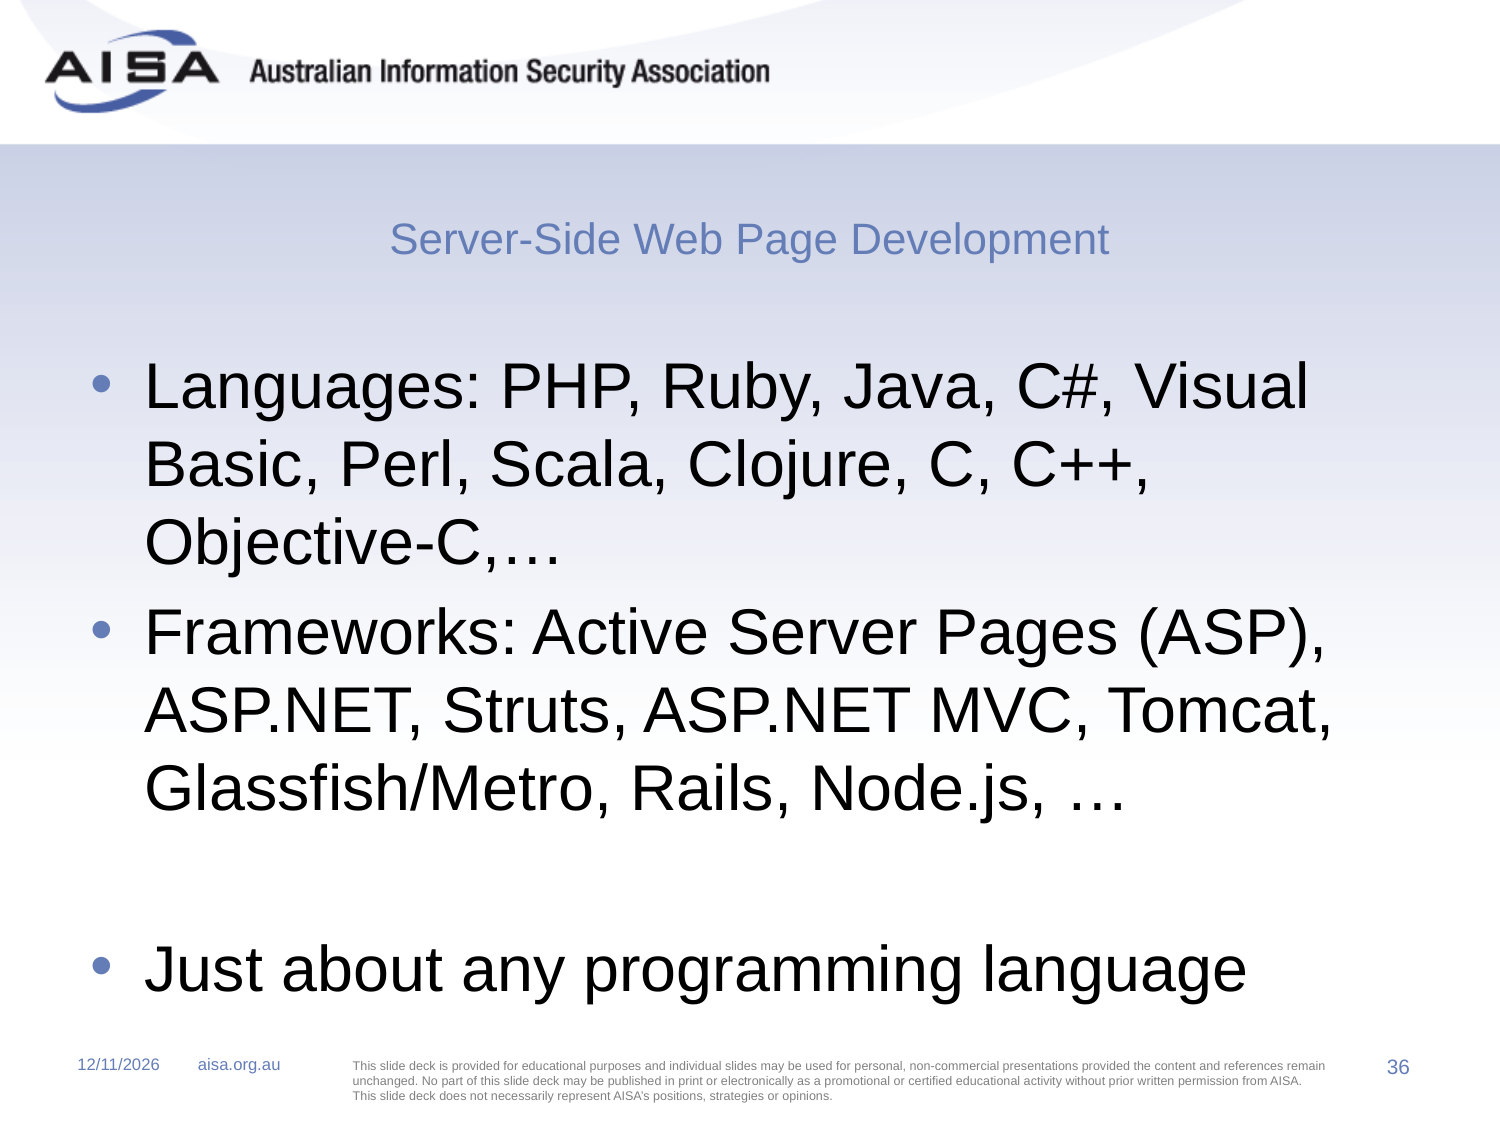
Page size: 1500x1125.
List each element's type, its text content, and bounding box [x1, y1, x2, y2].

title Server-Side Web Page Development [75, 149, 1425, 325]
picture [0, 0, 1500, 1125]
list Languages: PHP, Ruby, Java, C#, Visual Basic, Perl, Scala, Clojure, C, C++, Objective-C,… Frameworks: Active Server Pages (ASP), ASP.NET, Struts, ASP.NET MVC, Tomcat, Glassfish/Metro, Rails, Node.js, … Just about any programming language [75, 336, 1425, 1016]
